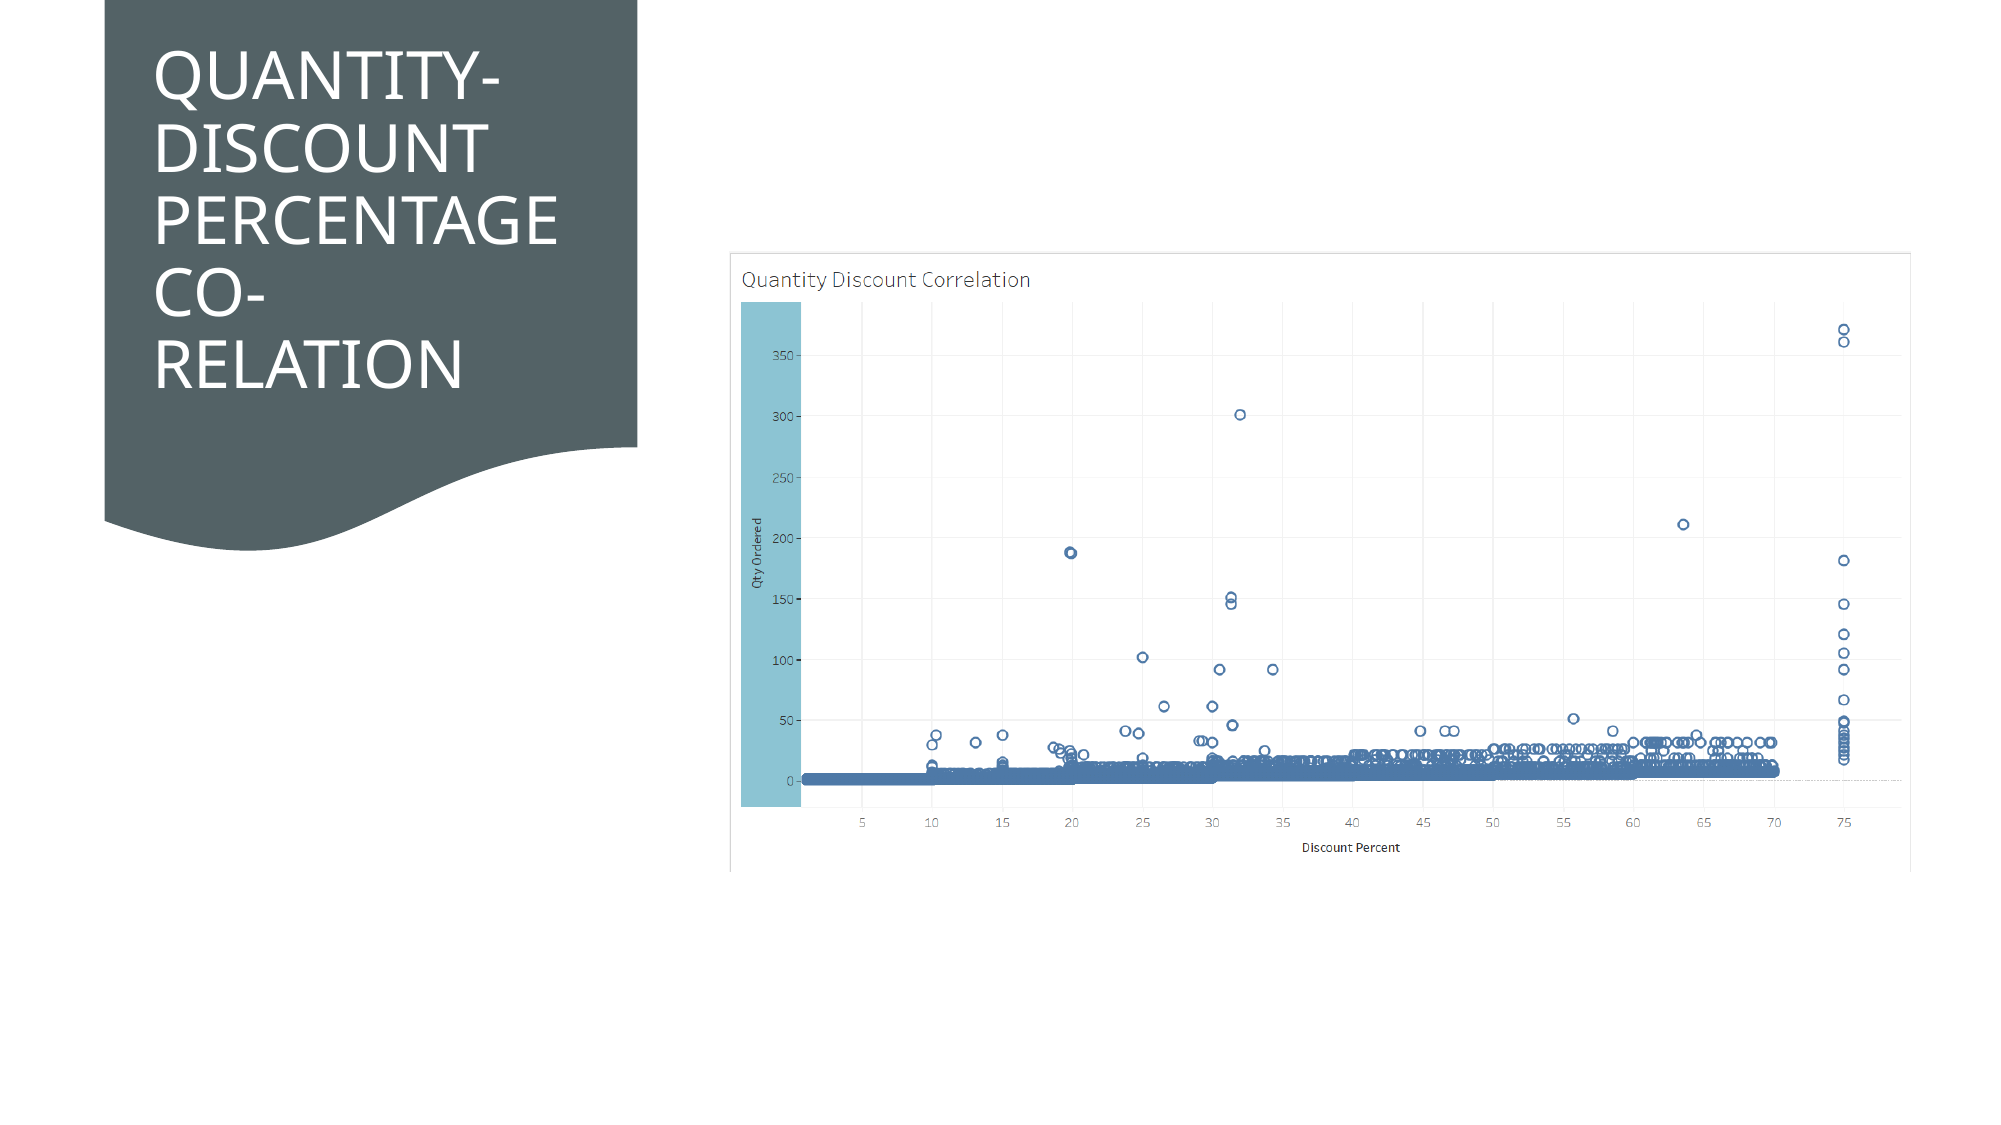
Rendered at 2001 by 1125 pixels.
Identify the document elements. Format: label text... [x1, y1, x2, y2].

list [729, 251, 1911, 872]
title QUANTITY- DISCOUNT PERCENTAGE CO- RELATION [137, 28, 604, 417]
text_box [103, 0, 639, 552]
